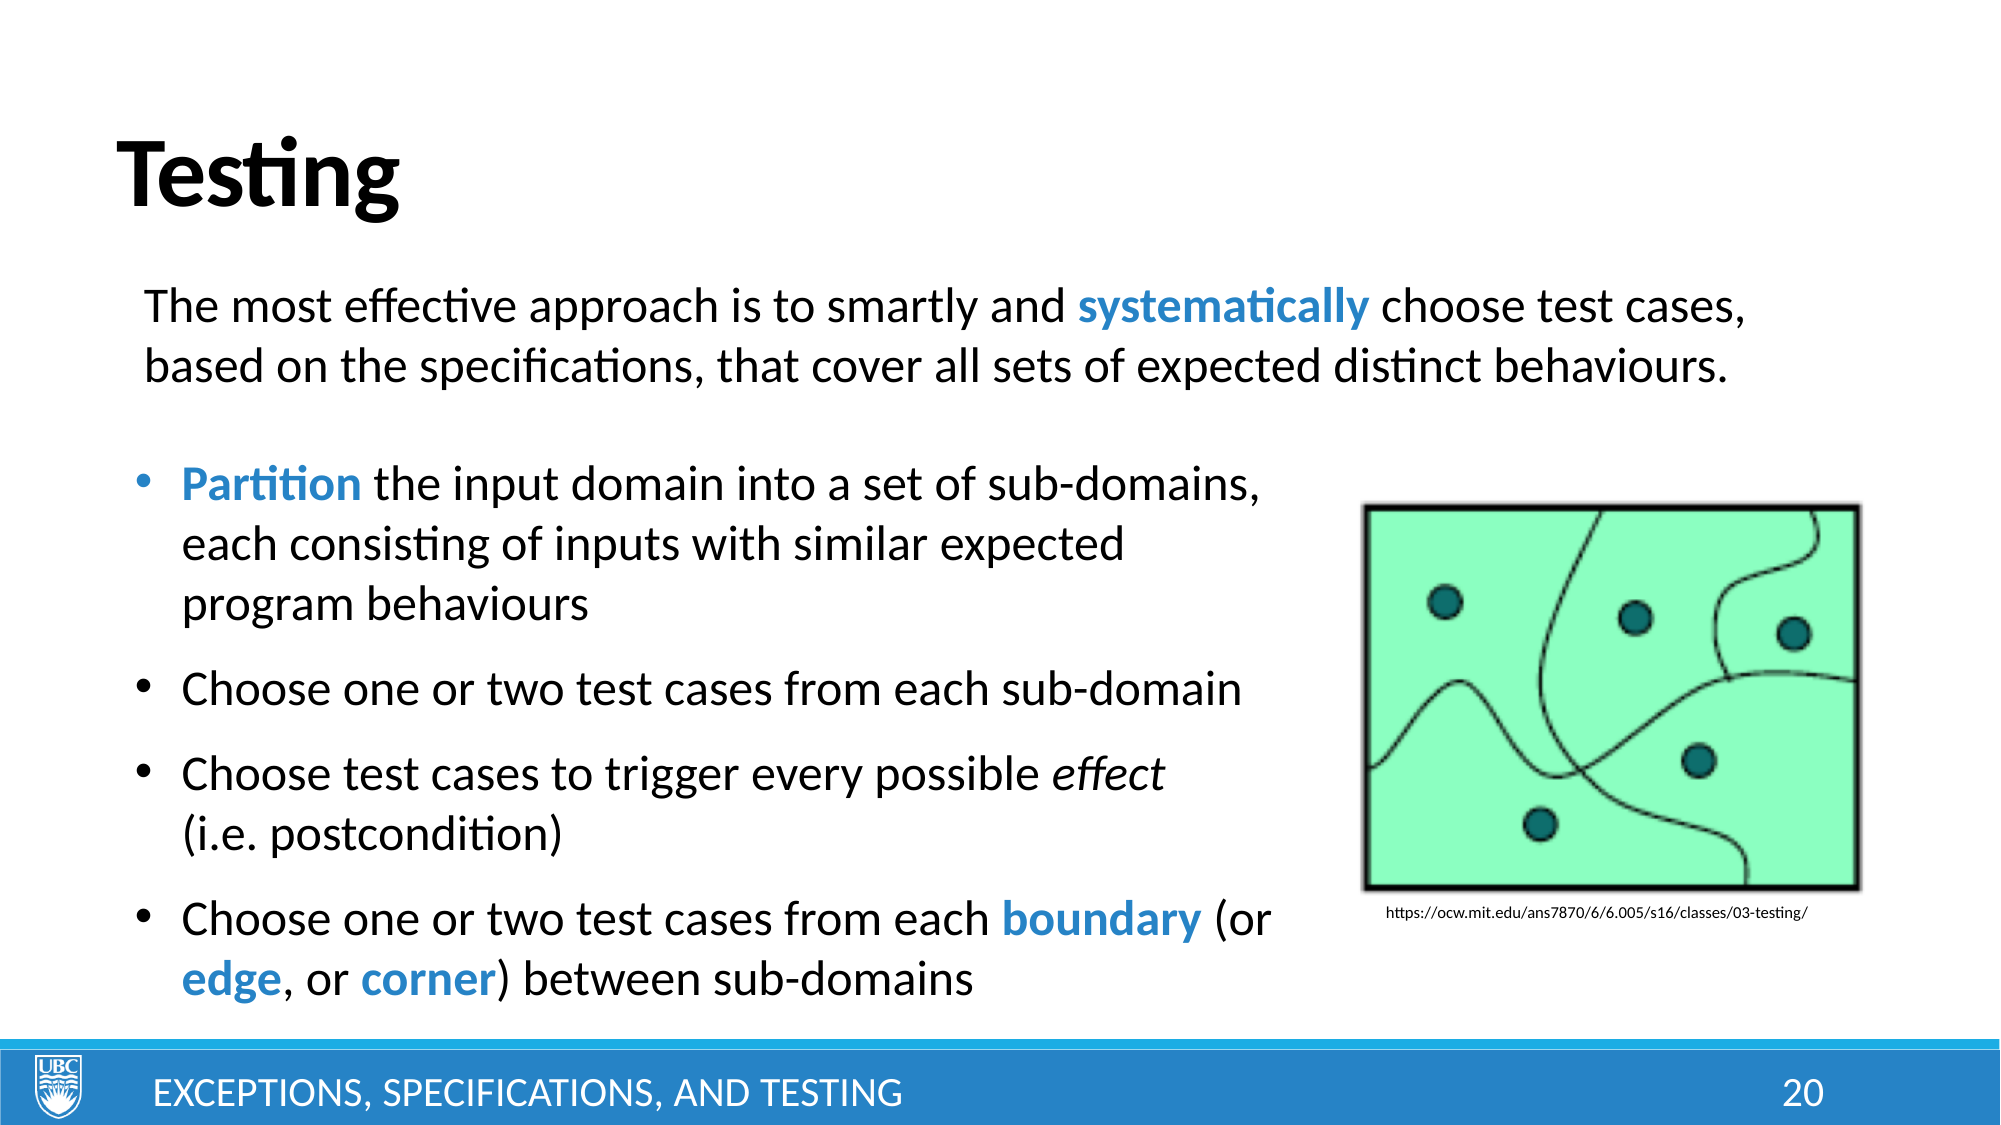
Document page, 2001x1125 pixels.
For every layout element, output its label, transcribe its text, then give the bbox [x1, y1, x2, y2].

title Testing [101, 106, 1752, 235]
text_box The most effective approach is to smartly and systematically choose test cases, based on the specifications, that cover all sets of expected distinct behaviours. [129, 265, 1867, 401]
footer Exceptions, Specifications, and Testing [137, 1059, 1396, 1120]
picture [35, 1055, 82, 1119]
text_box Partition the input domain into a set of sub-domains, each consisting of inputs with similar expected program behaviours Choose one or two test cases from each sub-domain Choose test cases to trigger every possible effect (i.e. postcondition) Choose one or two test cases from each boundary (or edge, or corner) between sub-domains [120, 443, 1288, 1013]
slide_number 20 [1624, 1059, 1840, 1120]
text_box https://ocw.mit.edu/ans7870/6/6.005/s16/classes/03-testing/ [1371, 906, 1824, 930]
picture [1344, 493, 1875, 900]
